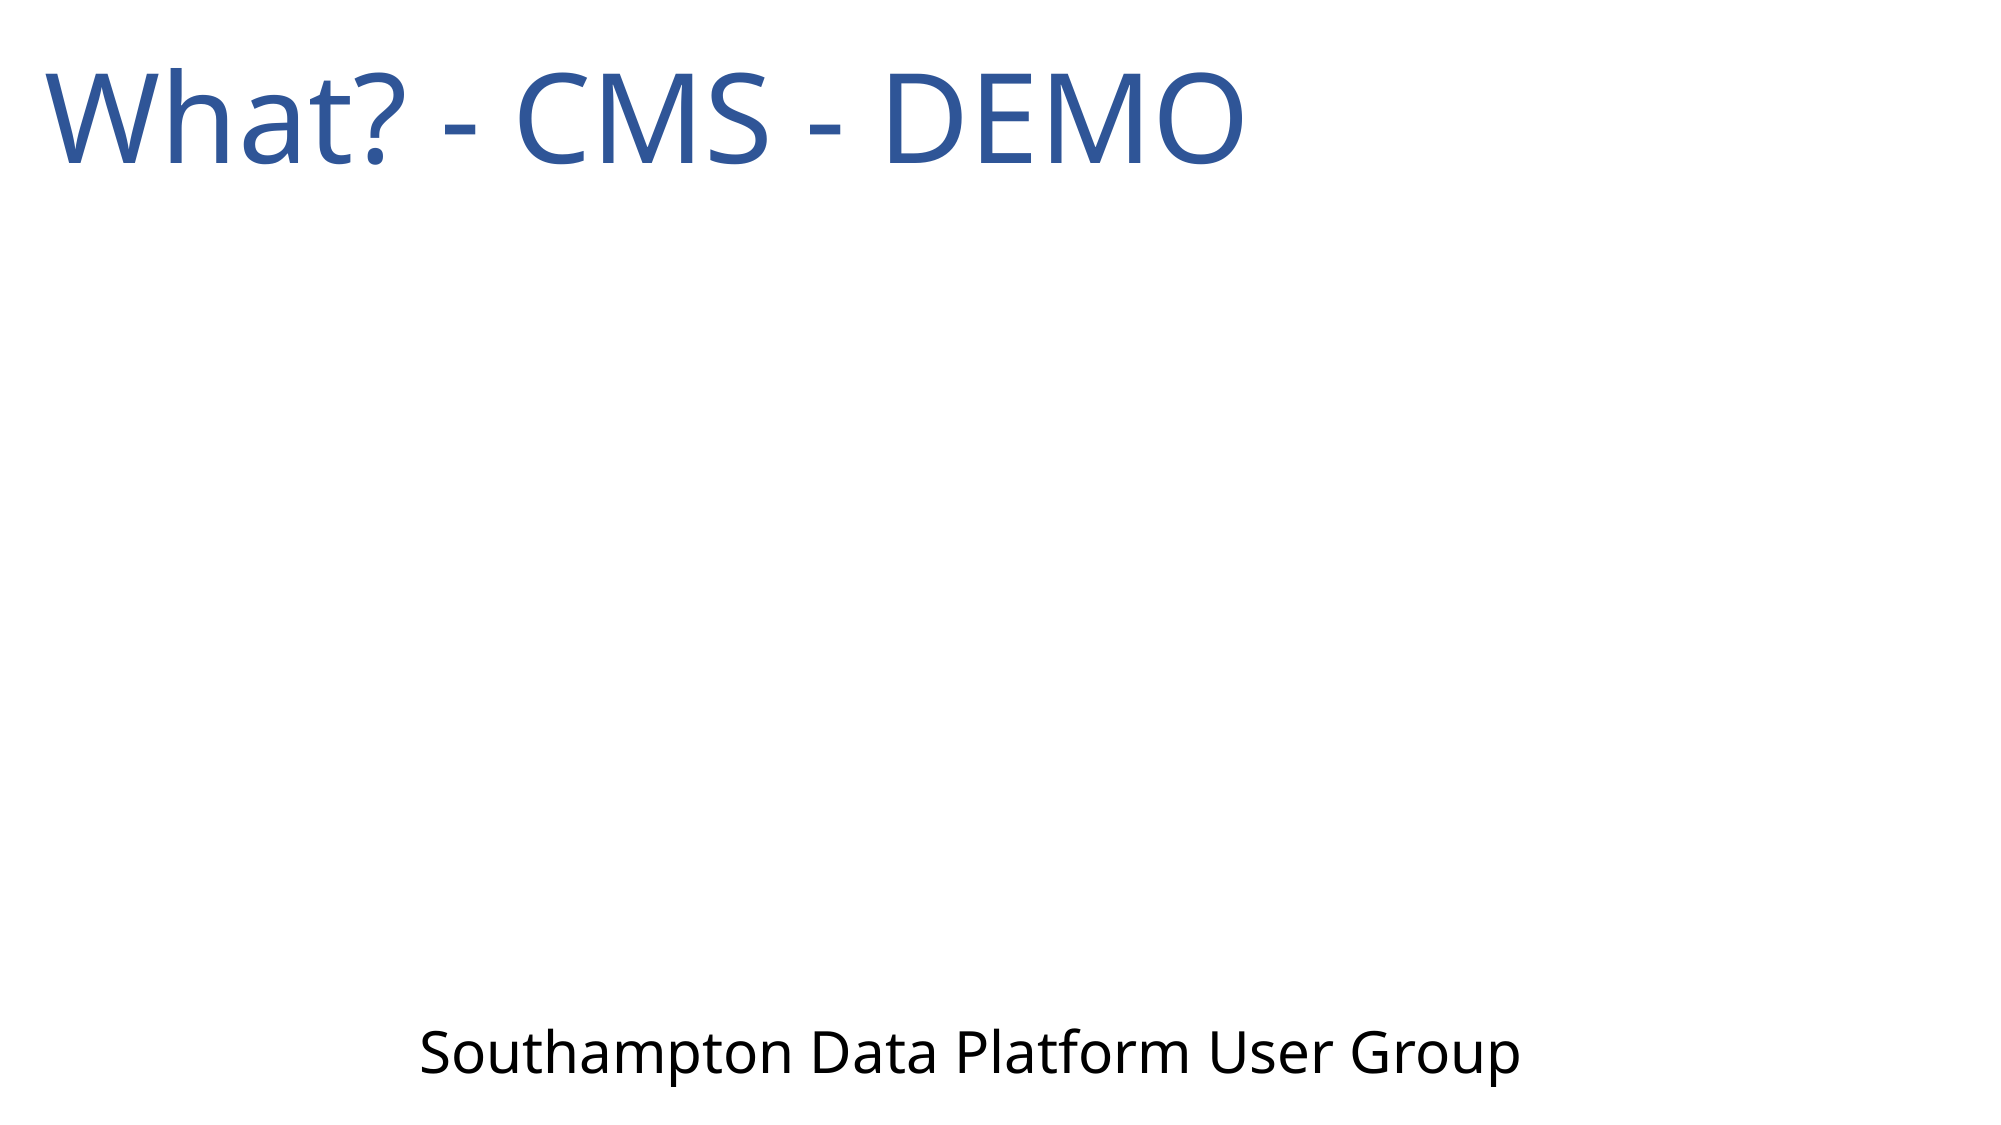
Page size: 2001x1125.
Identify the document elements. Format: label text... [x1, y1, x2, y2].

text_box What? - CMS - DEMO [29, 31, 1363, 196]
text_box Southampton Data Platform User Group [404, 1007, 1596, 1093]
